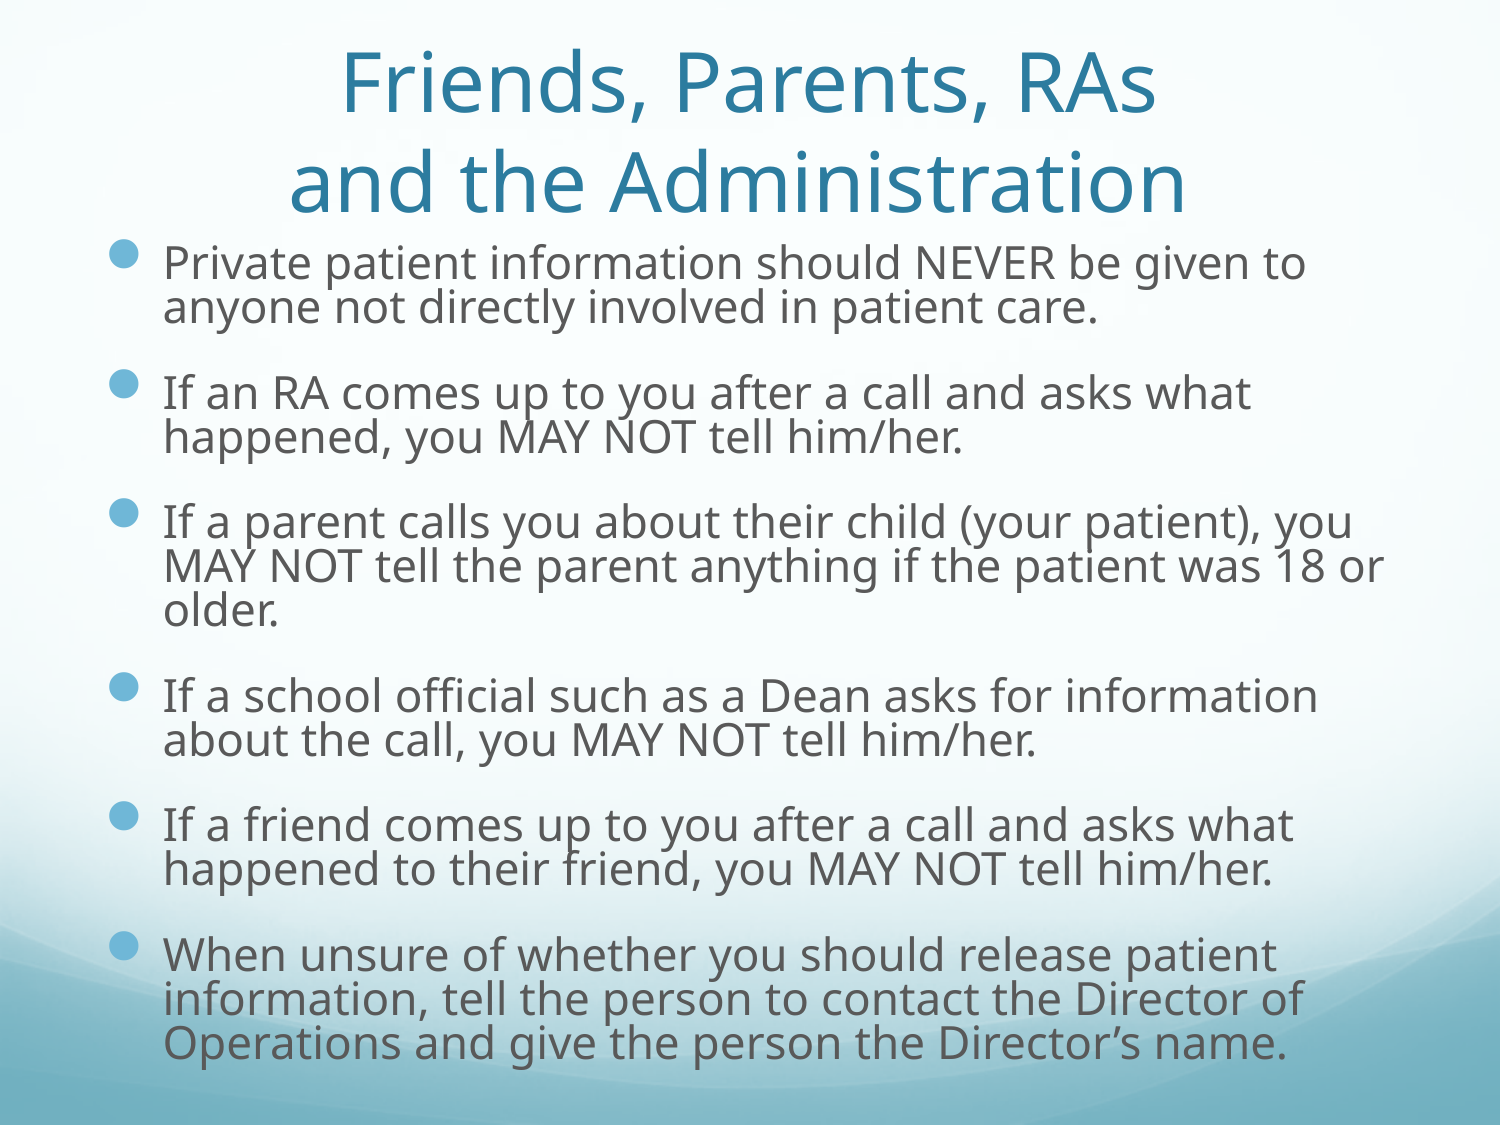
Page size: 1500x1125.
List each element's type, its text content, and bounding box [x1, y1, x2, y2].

list Private patient information should NEVER be given to anyone not directly involved in patient care. If an RA comes up to you after a call and asks what happened, you MAY NOT tell him/her. If a parent calls you about their child (your patient), you MAY NOT tell the parent anything if the patient was 18 or older. If a school official such as a Dean asks for information about the call, you MAY NOT tell him/her. If a friend comes up to you after a call and asks what happened to their friend, you MAY NOT tell him/her. When unsure of whether you should release patient information, tell the person to contact the Director of Operations and give the person the Director’s name. [90, 236, 1410, 1125]
title Friends, Parents, RAs and the Administration [90, 17, 1410, 236]
